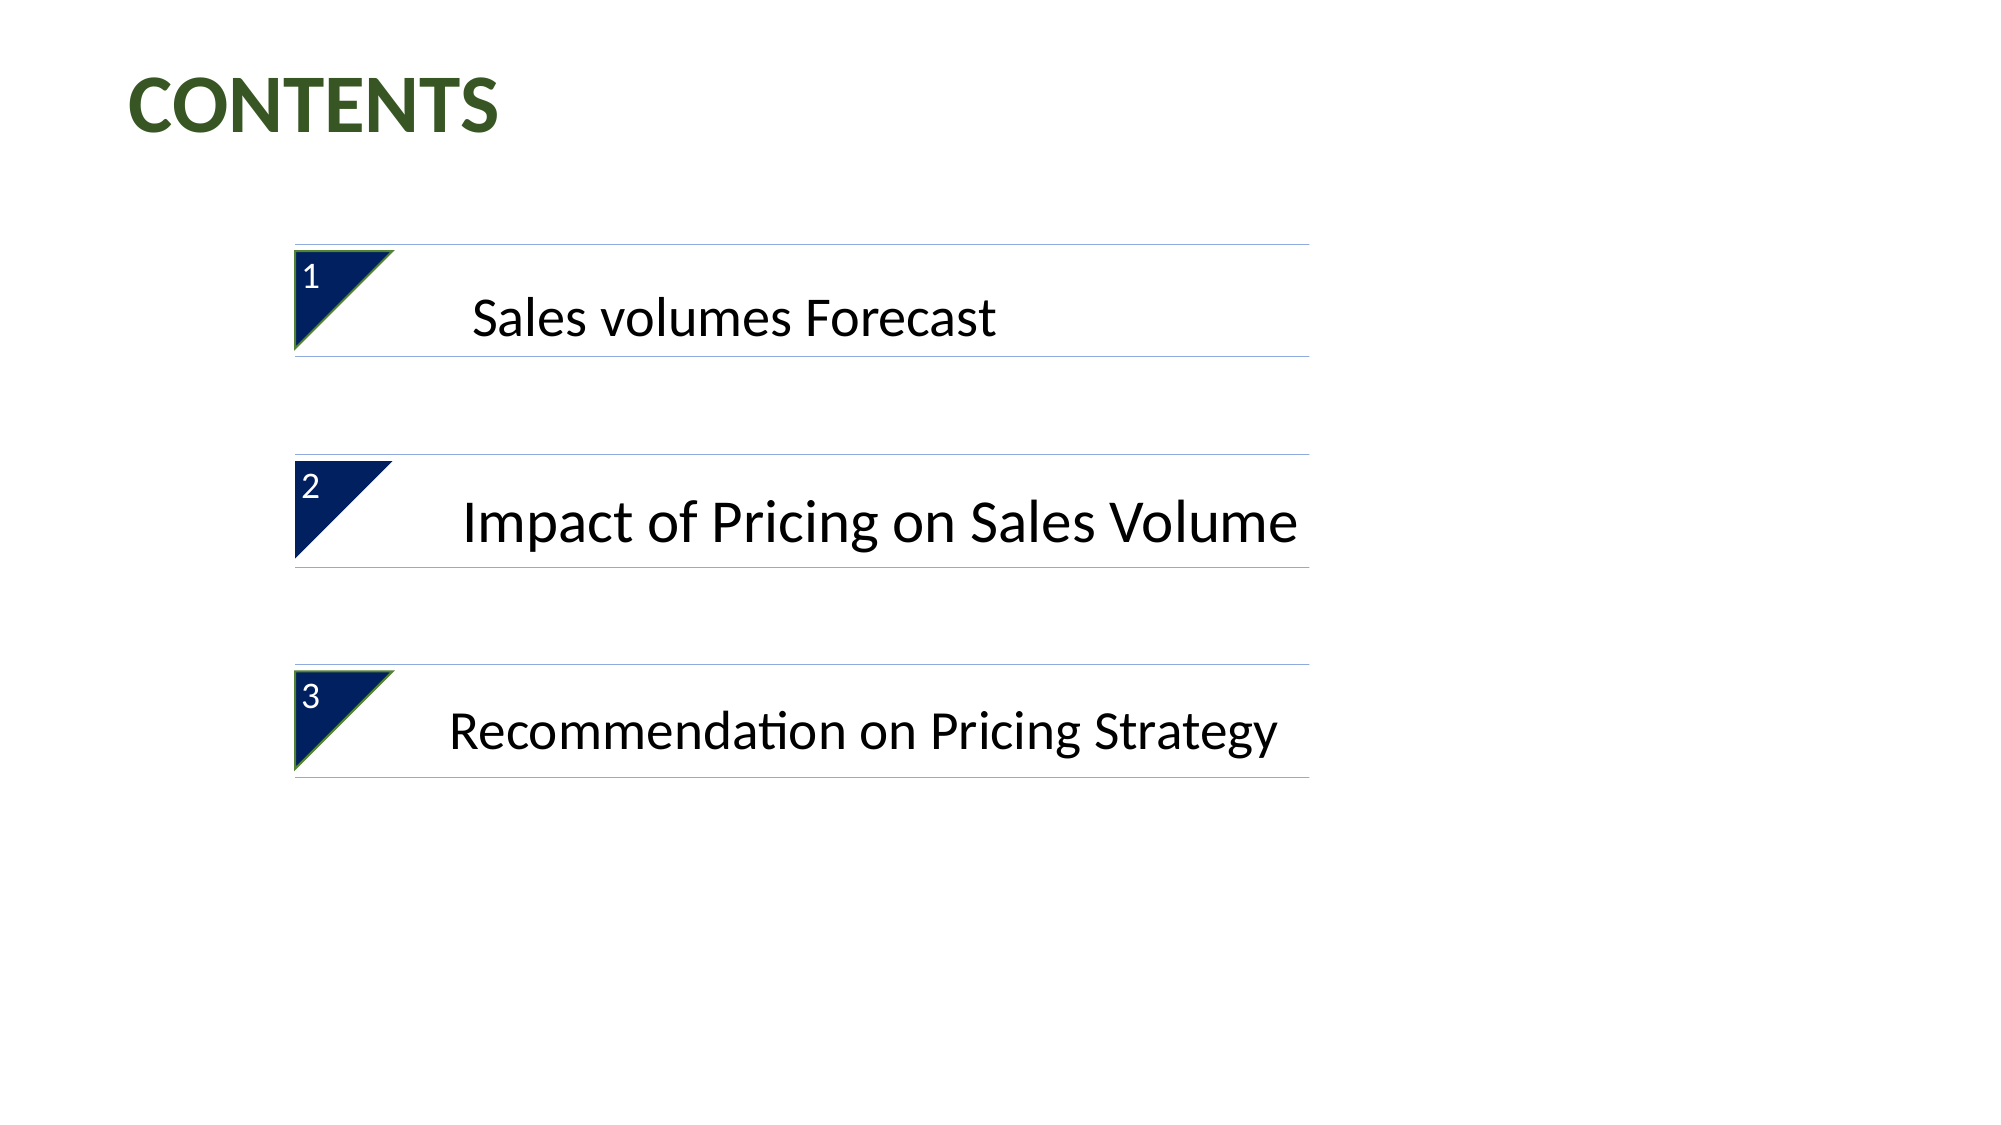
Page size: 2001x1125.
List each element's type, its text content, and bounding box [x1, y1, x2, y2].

text_box CONTENTS [11, 41, 618, 156]
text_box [295, 243, 1310, 778]
